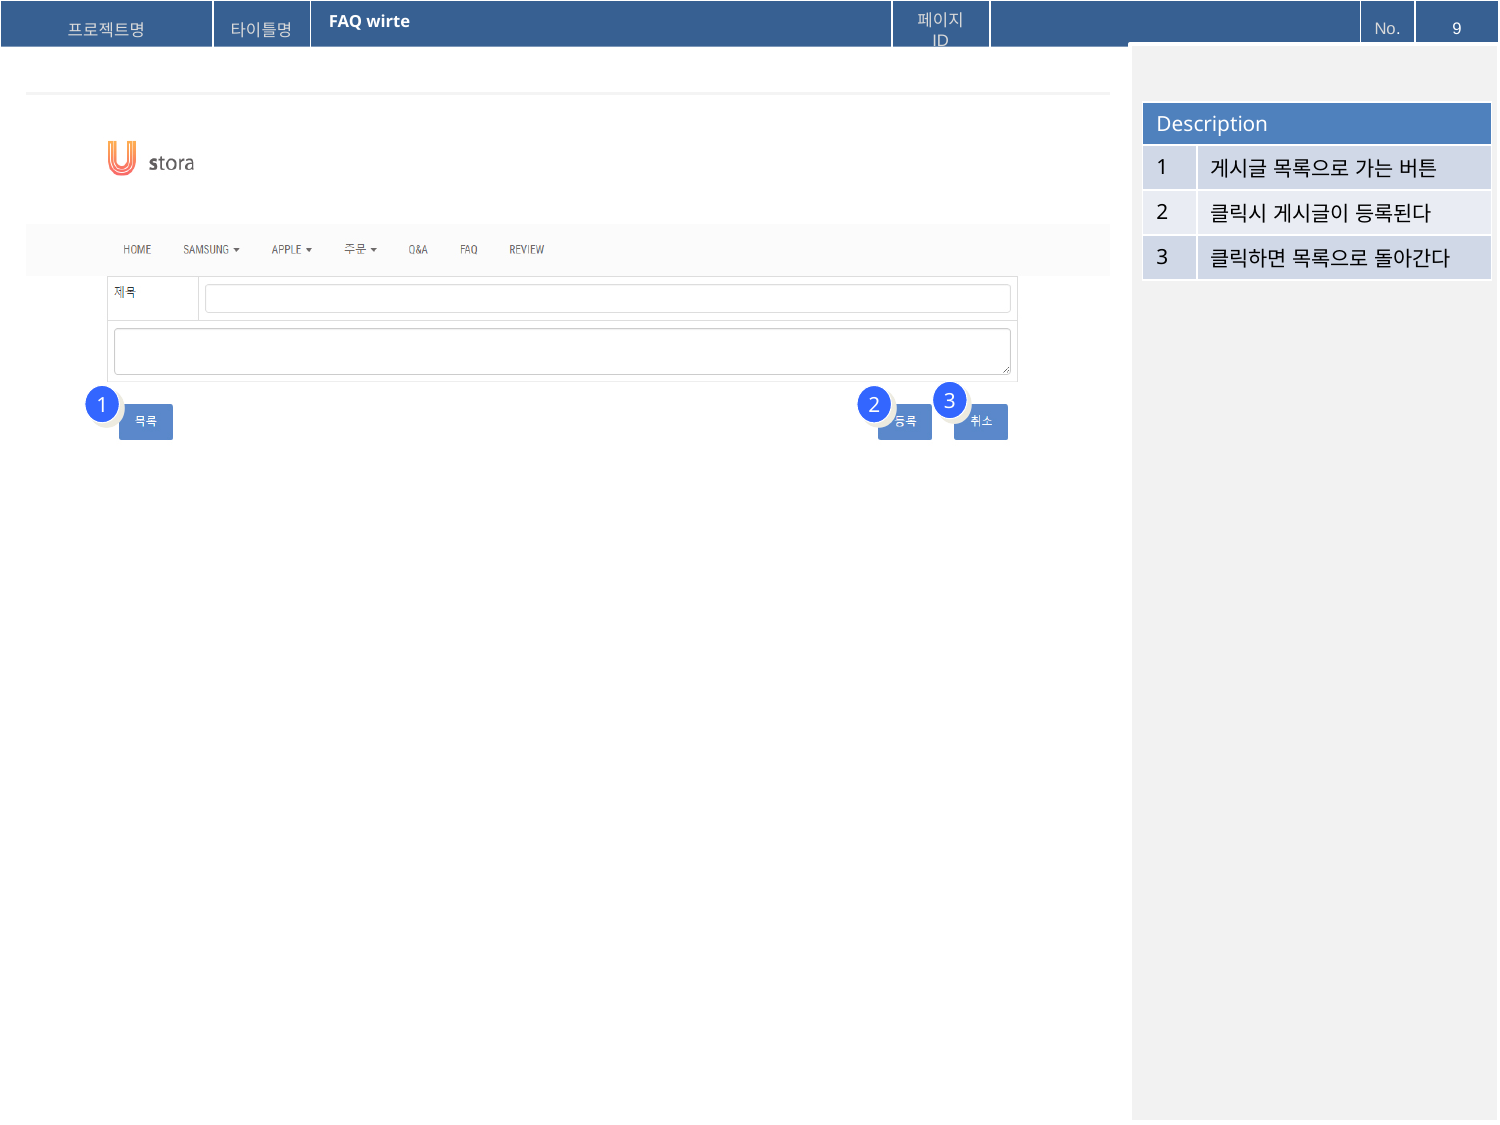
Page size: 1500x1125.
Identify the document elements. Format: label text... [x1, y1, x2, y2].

picture [26, 92, 1110, 530]
table_cell 2 [1143, 191, 1196, 234]
table_cell 3 [1143, 236, 1196, 279]
table_header Description [1143, 103, 1491, 144]
table_cell 게시글 목록으로 가는 버튼 [1198, 146, 1491, 189]
list FAQ wirte [313, 0, 892, 42]
table_cell 1 [1143, 146, 1196, 189]
table_cell 클릭시 게시글이 등록된다 [1198, 191, 1491, 234]
table_cell 클릭하면 목록으로 돌아간다 [1198, 236, 1491, 279]
